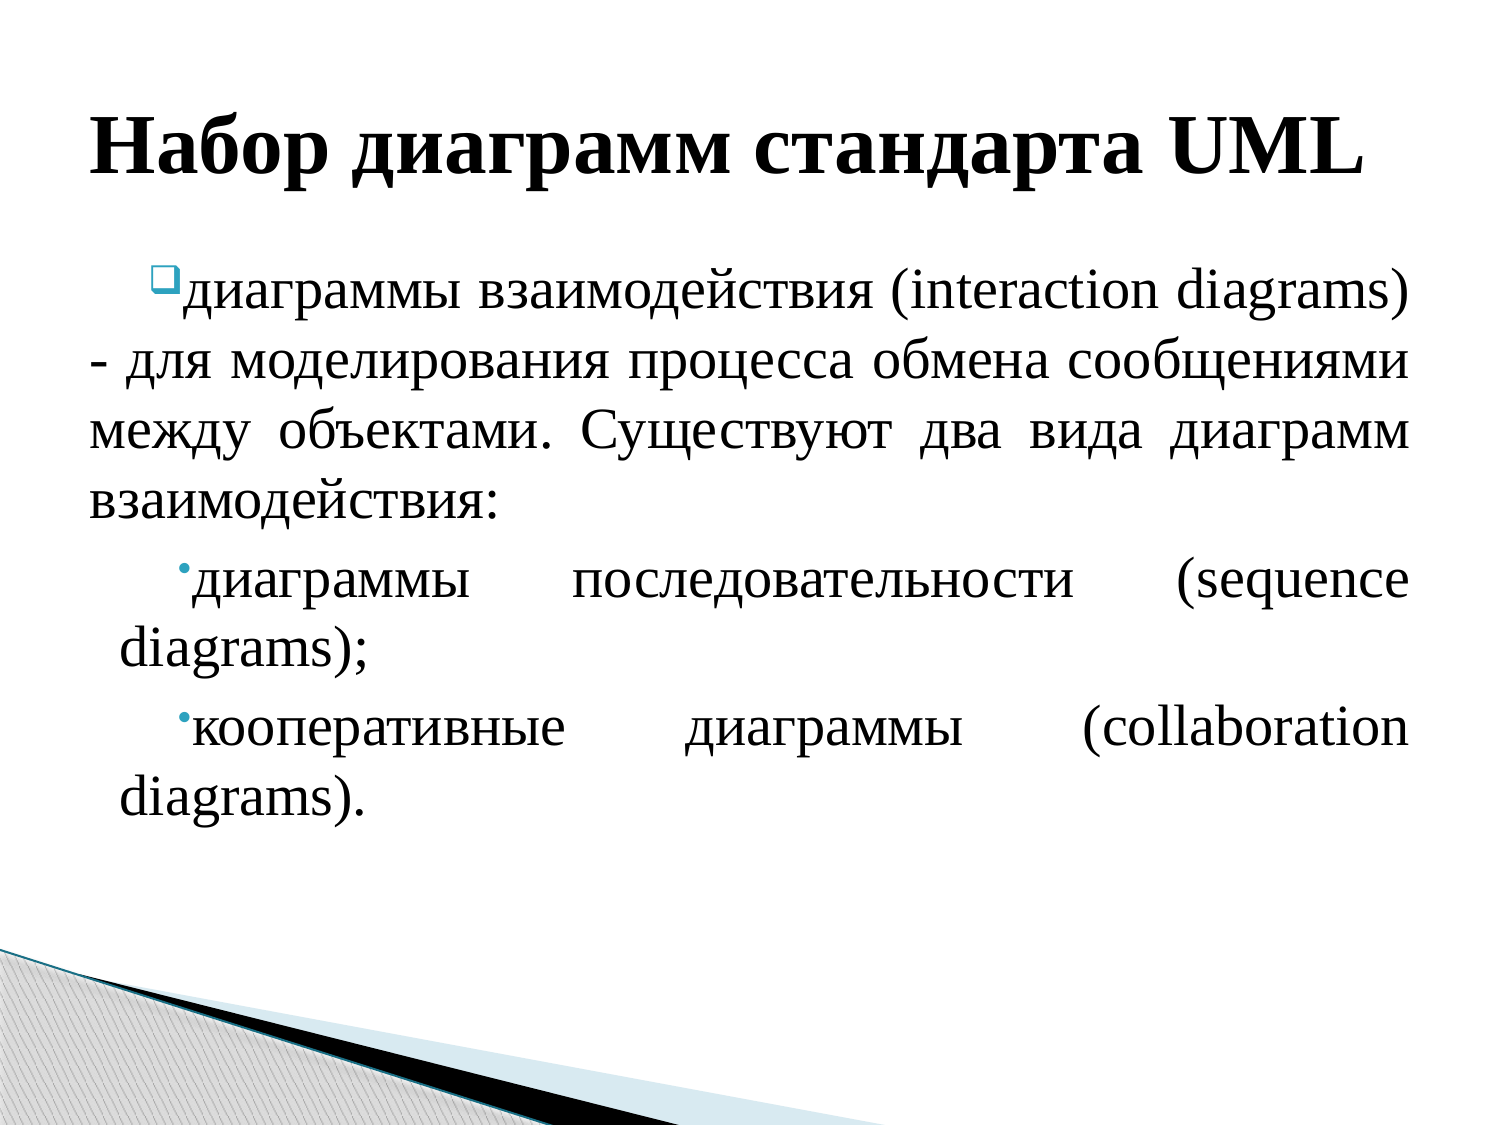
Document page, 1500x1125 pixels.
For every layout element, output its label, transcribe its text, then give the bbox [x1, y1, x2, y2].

title Набор диаграмм стандарта UML [75, 45, 1425, 233]
list диаграммы взаимодействия (interaction diagrams) - для моделирования процесса обмена сообщениями между объектами. Существуют два вида диаграмм взаимодействия: диаграммы последовательности (sequence diagrams); кооперативные диаграммы (collaboration diagrams). [75, 243, 1425, 986]
